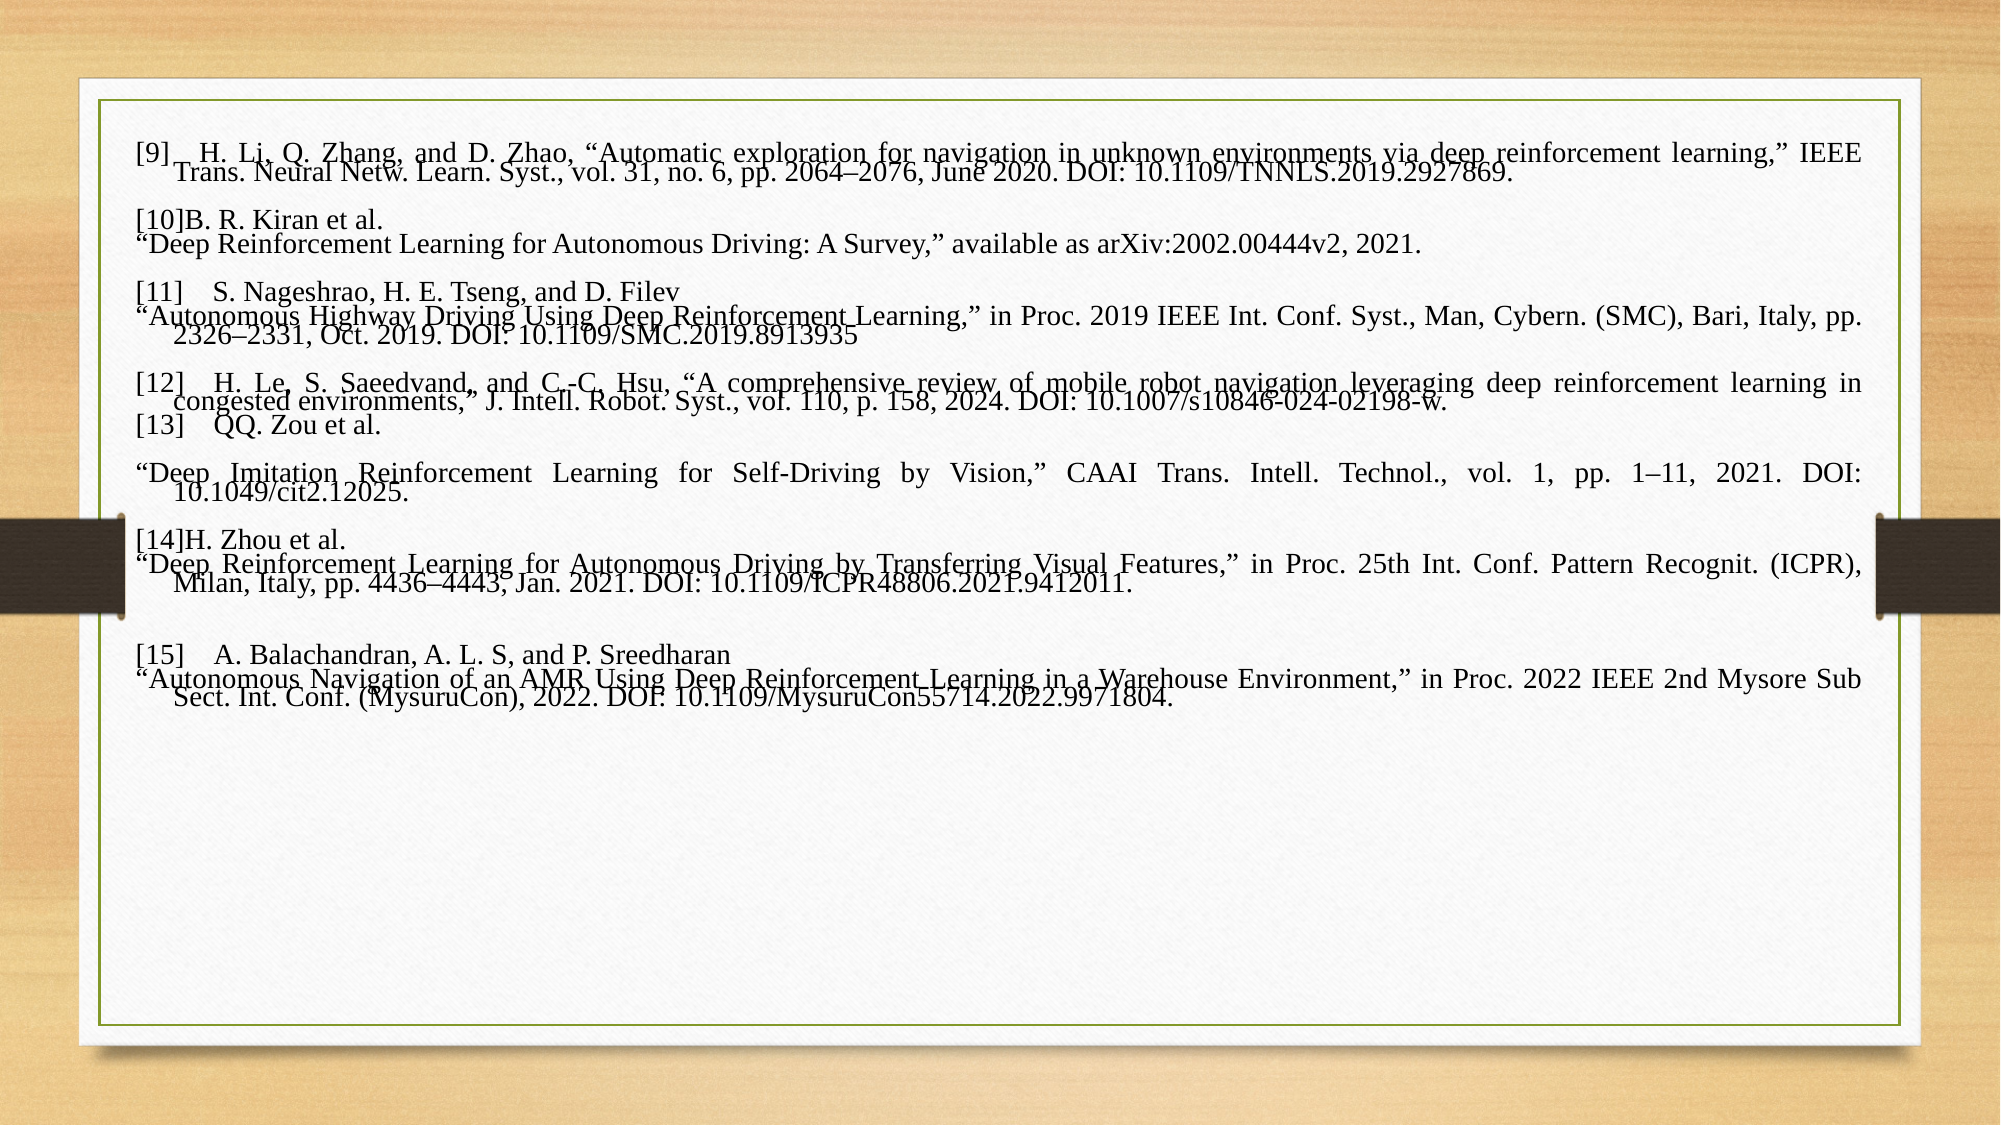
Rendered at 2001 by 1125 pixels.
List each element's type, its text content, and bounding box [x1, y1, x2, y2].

text_box [9] H. Li, Q. Zhang, and D. Zhao, “Automatic exploration for navigation in unknown environments via deep reinforcement learning,” IEEE Trans. Neural Netw. Learn. Syst., vol. 31, no. 6, pp. 2064–2076, June 2020. DOI: 10.1109/TNNLS.2019.2927869. [10]B. R. Kiran et al. “Deep Reinforcement Learning for Autonomous Driving: A Survey,” available as arXiv:2002.00444v2, 2021. [11] S. Nageshrao, H. E. Tseng, and D. Filev “Autonomous Highway Driving Using Deep Reinforcement Learning,” in Proc. 2019 IEEE Int. Conf. Syst., Man, Cybern. (SMC), Bari, Italy, pp. 2326–2331, Oct. 2019. DOI: 10.1109/SMC.2019.8913935 [12] H. Le, S. Saeedvand, and C.-C. Hsu, “A comprehensive review of mobile robot navigation leveraging deep reinforcement learning in congested environments,” J. Intell. Robot. Syst., vol. 110, p. 158, 2024. DOI: 10.1007/s10846-024-02198-w. [13] QQ. Zou et al. “Deep Imitation Reinforcement Learning for Self-Driving by Vision,” CAAI Trans. Intell. Technol., vol. 1, pp. 1–11, 2021. DOI: 10.1049/cit2.12025. [14]H. Zhou et al. “Deep Reinforcement Learning for Autonomous Driving by Transferring Visual Features,” in Proc. 25th Int. Conf. Pattern Recognit. (ICPR), Milan, Italy, pp. 4436–4443, Jan. 2021. DOI: 10.1109/ICPR48806.2021.9412011. [15] A. Balachandran, A. L. S, and P. Sreedharan “Autonomous Navigation of an AMR Using Deep Reinforcement Learning in a Warehouse Environment,” in Proc. 2022 IEEE 2nd Mysore Sub Sect. Int. Conf. (MysuruCon), 2022. DOI: 10.1109/MysuruCon55714.2022.9971804. [120, 142, 1880, 763]
picture [0, 0, 2001, 1125]
